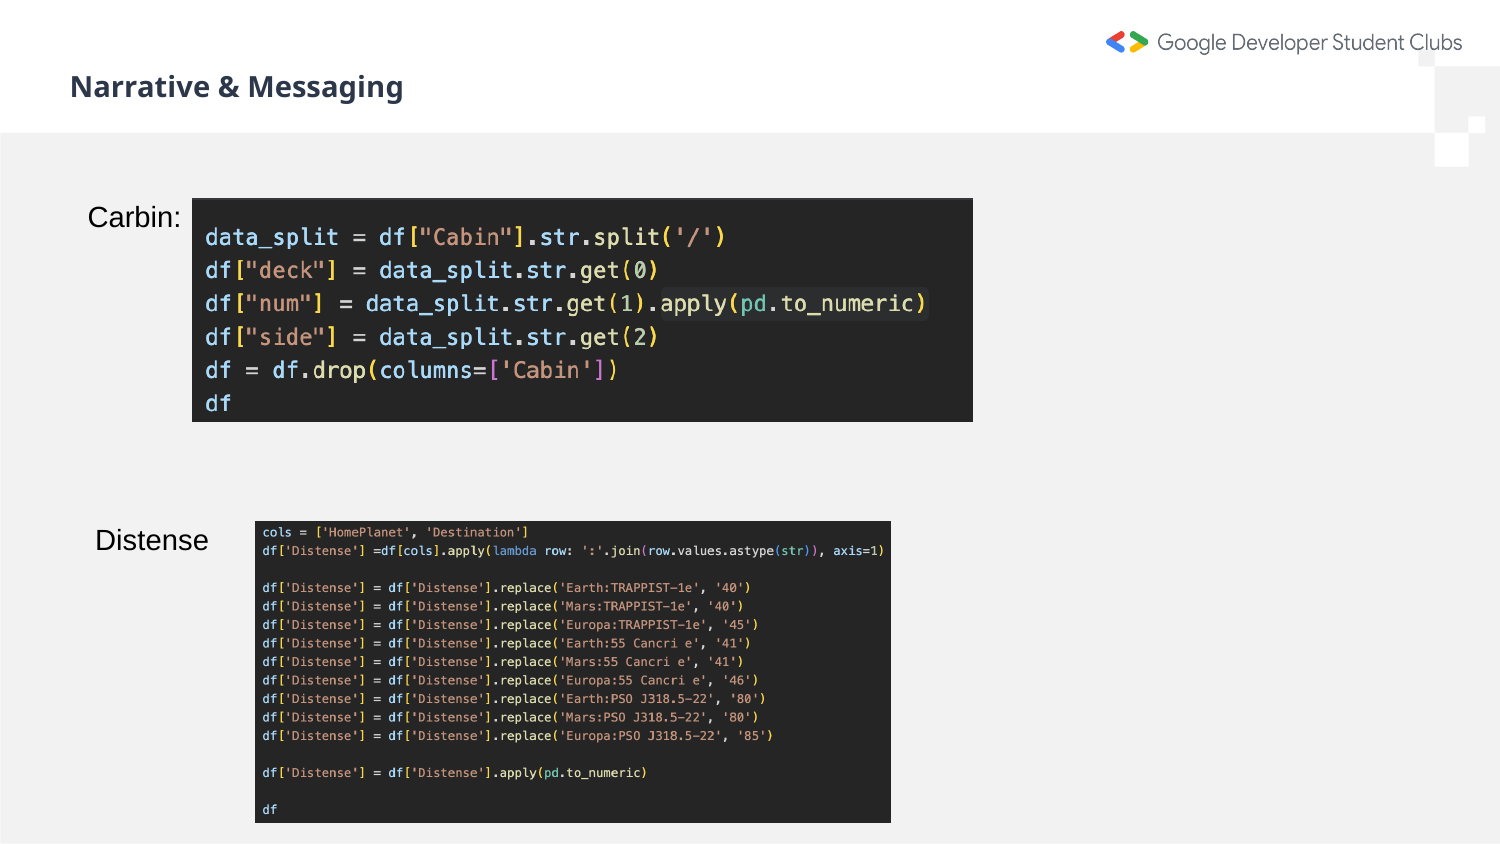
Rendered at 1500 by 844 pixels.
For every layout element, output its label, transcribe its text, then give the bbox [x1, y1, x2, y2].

picture [0, 0, 1500, 844]
text_box Narrative & Messaging [69, 57, 840, 103]
text_box Distense [95, 521, 210, 557]
text_box Carbin: [87, 198, 182, 234]
